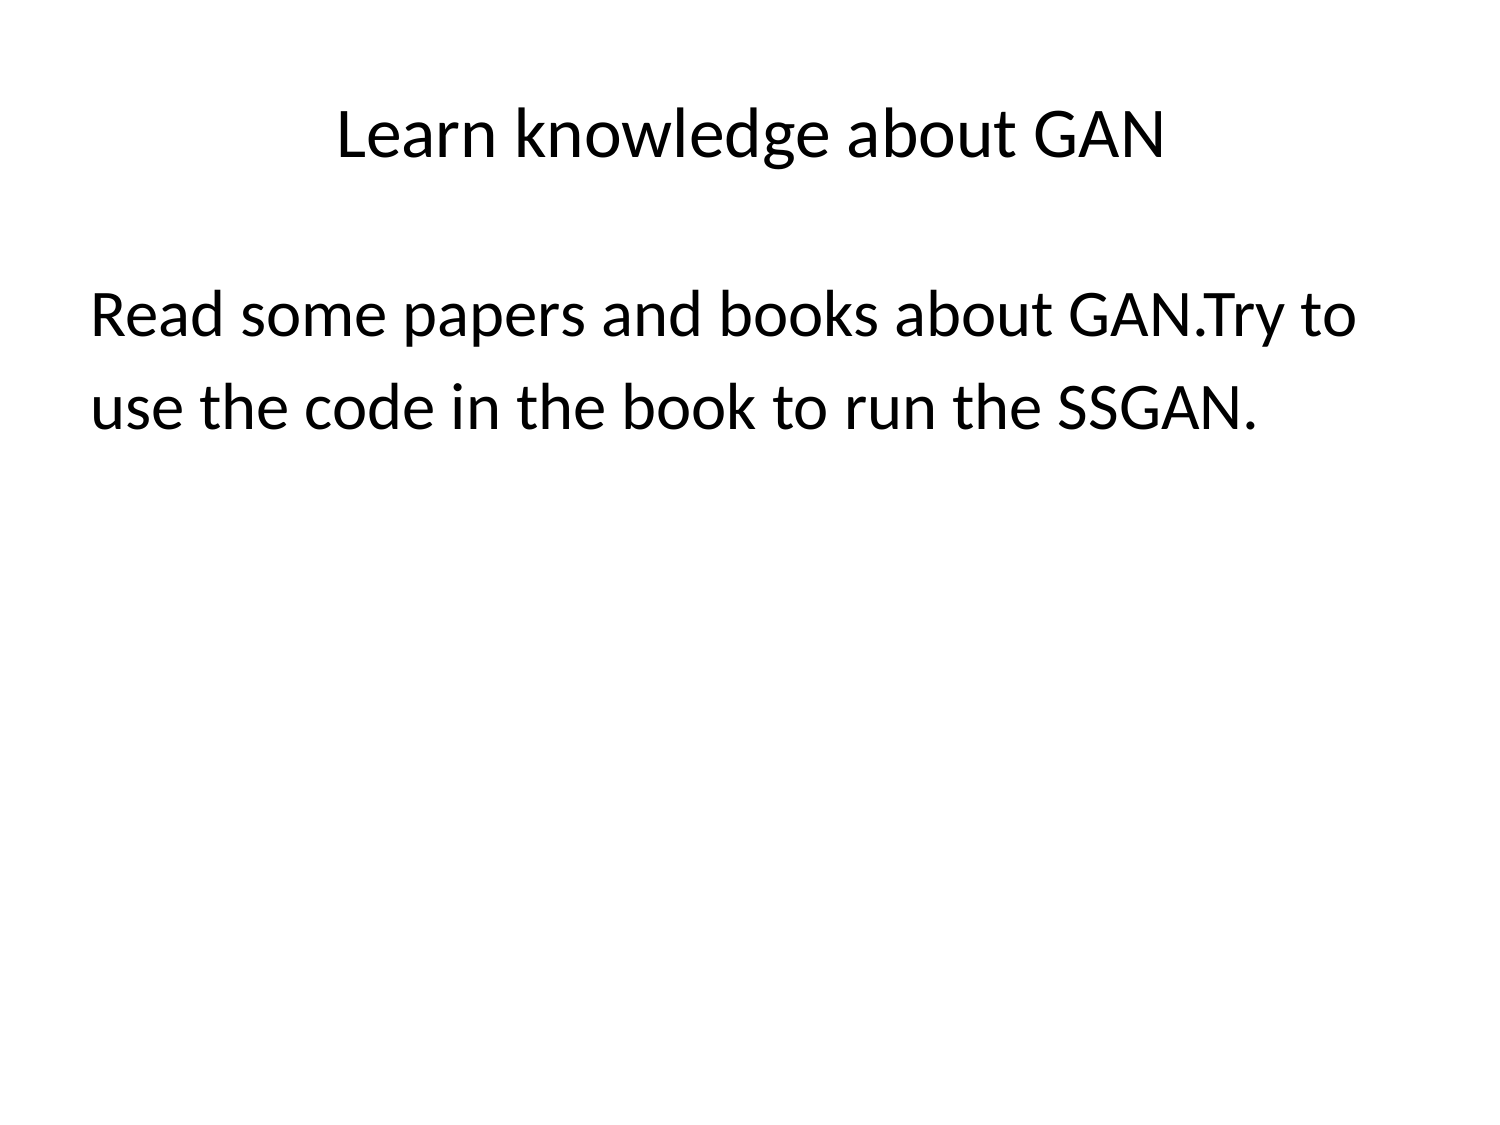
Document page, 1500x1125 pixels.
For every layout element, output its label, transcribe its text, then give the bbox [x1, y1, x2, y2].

title Learn knowledge about GAN [76, 78, 1427, 266]
list Read some papers and books about GAN.Try to use the code in the book to run the SSGAN. [75, 262, 1425, 1005]
